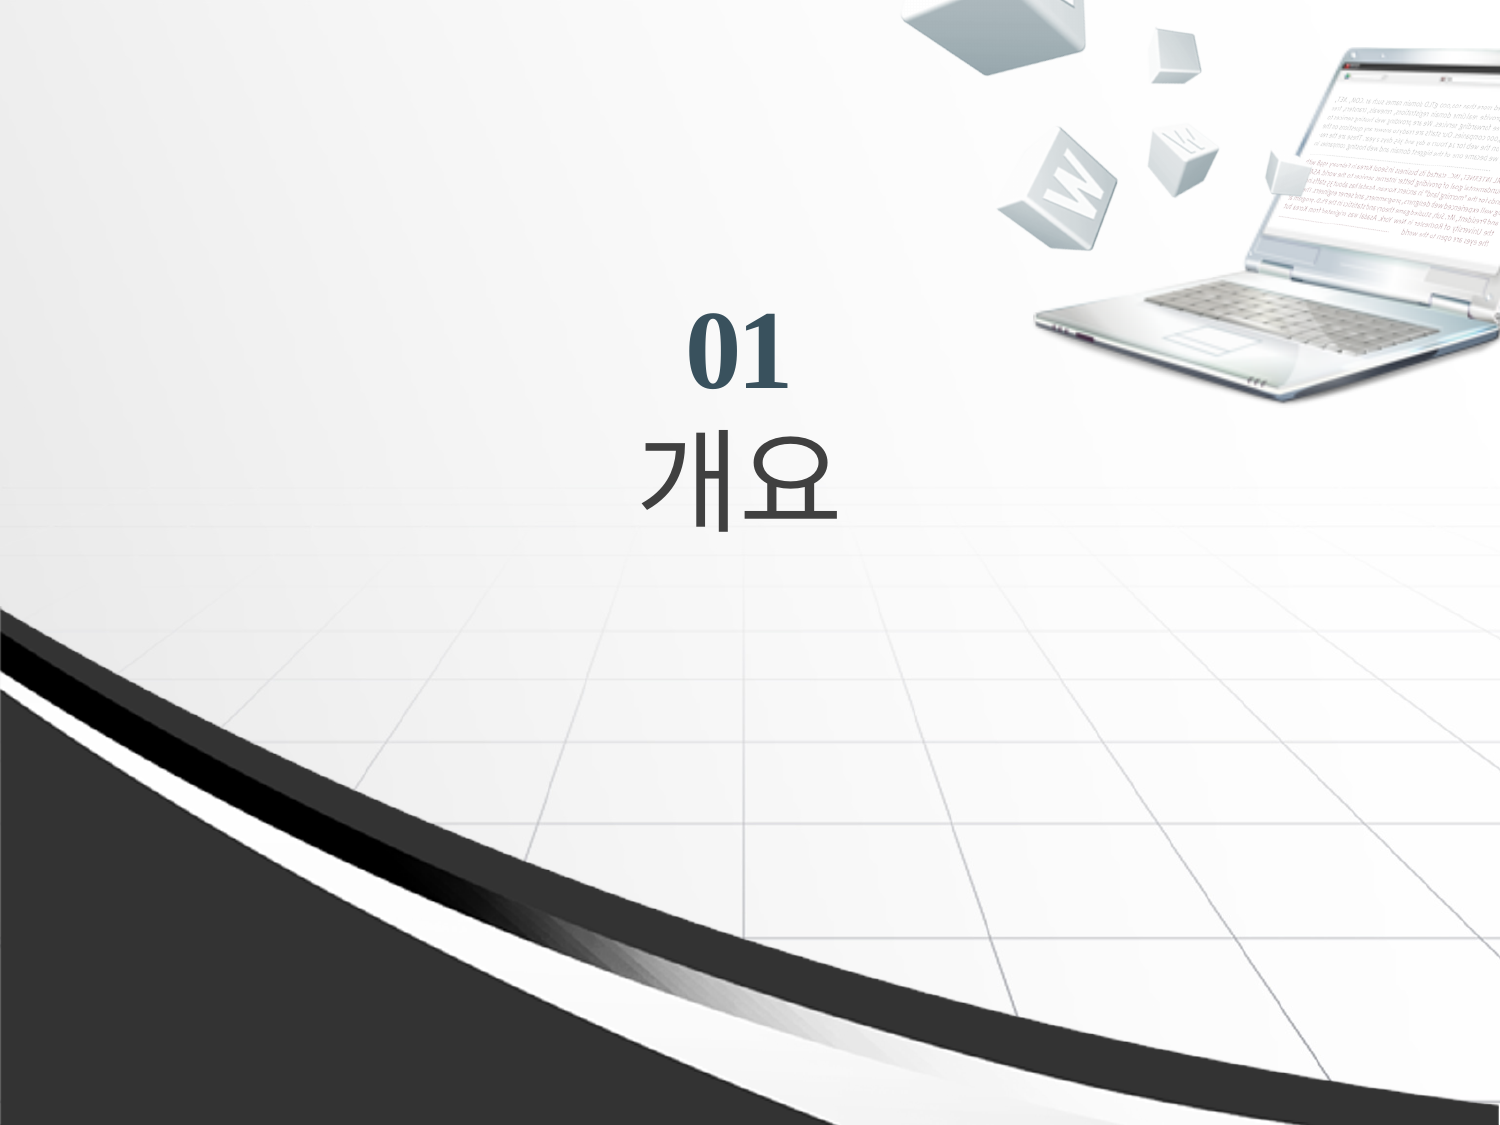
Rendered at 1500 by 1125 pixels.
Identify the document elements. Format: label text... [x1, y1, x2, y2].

text_box 01 개요 [137, 268, 1343, 554]
picture [0, 0, 1500, 1125]
